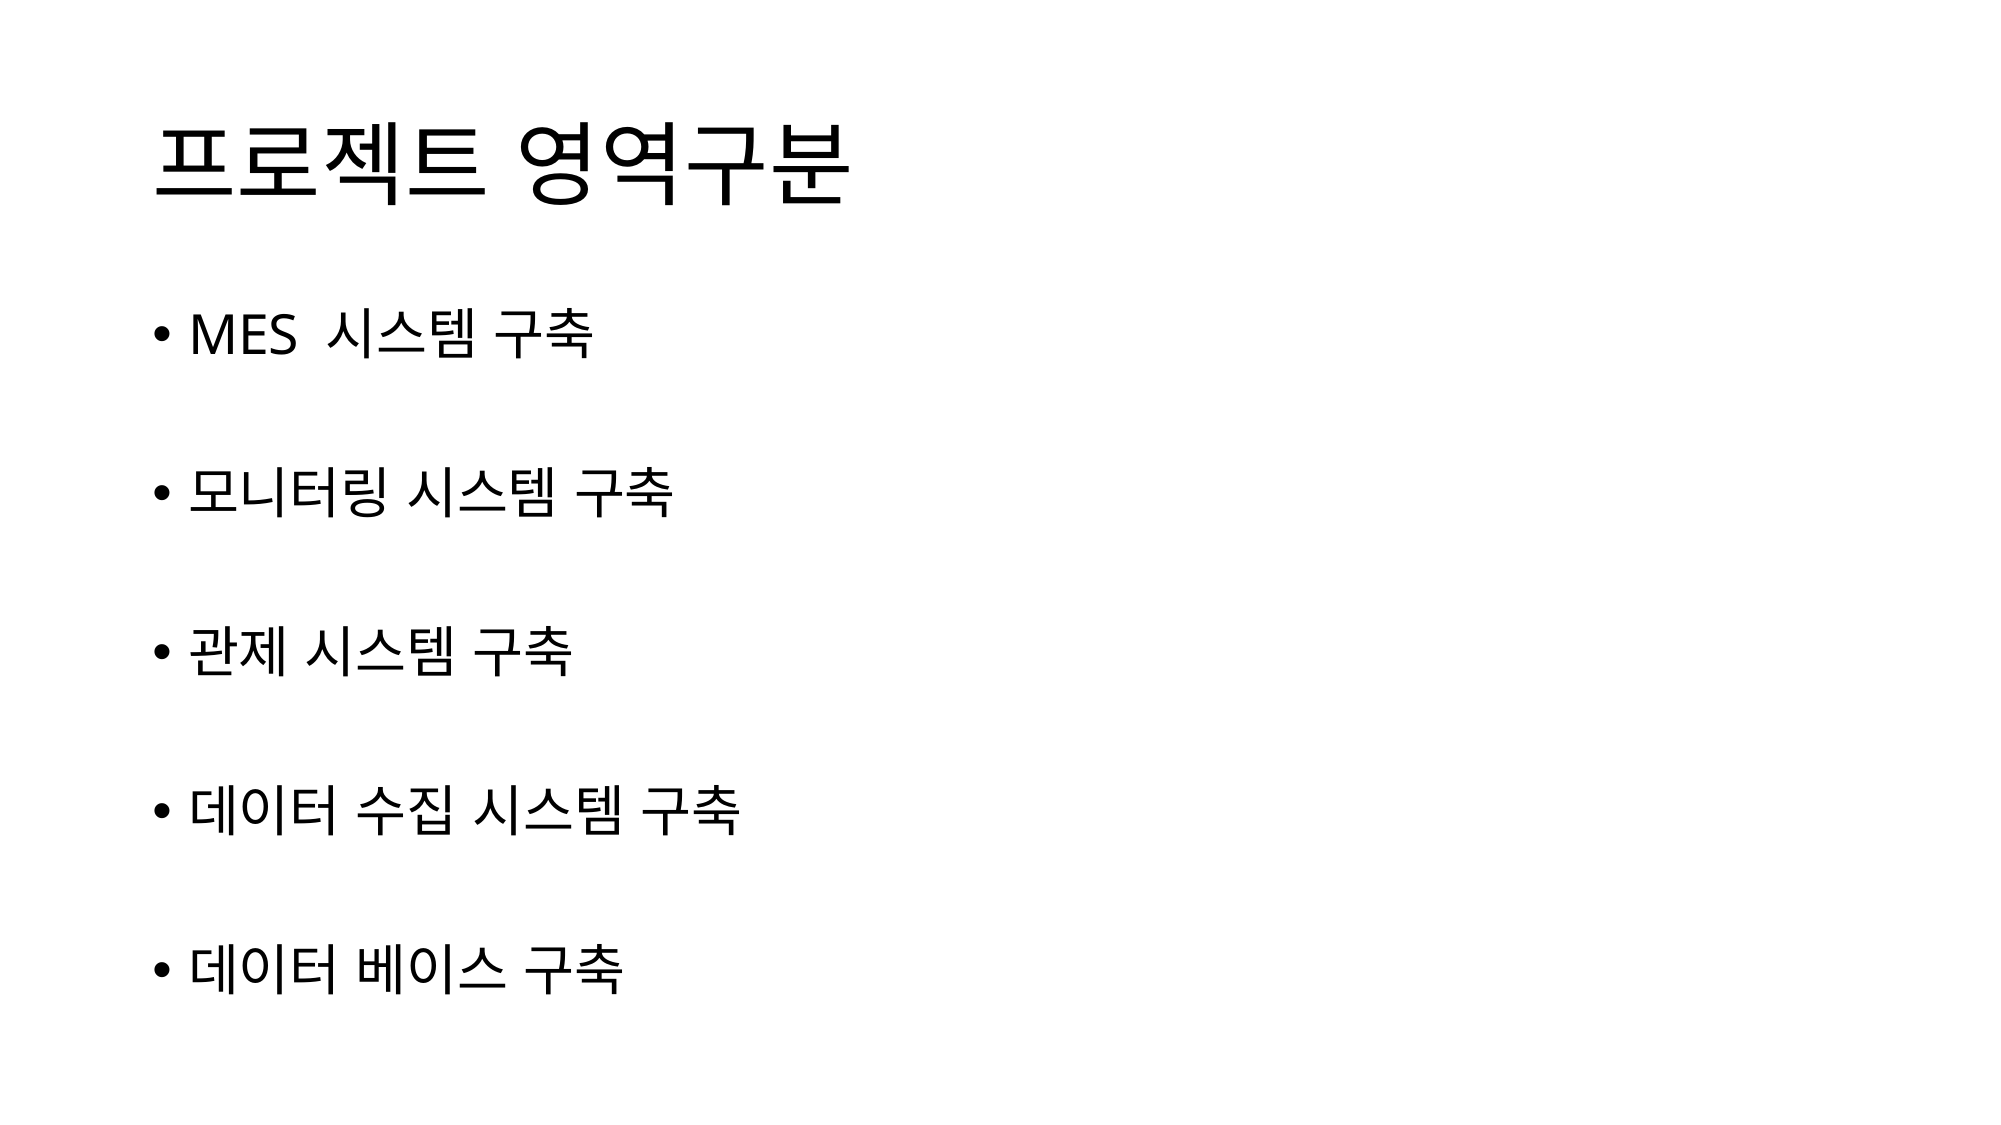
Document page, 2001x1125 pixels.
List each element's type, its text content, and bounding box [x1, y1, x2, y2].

title 프로젝트 영역구분 [137, 59, 1863, 278]
list MES 시스템 구축 모니터링 시스템 구축 관제 시스템 구축 데이터 수집 시스템 구축 데이터 베이스 구축 [137, 299, 1863, 1014]
